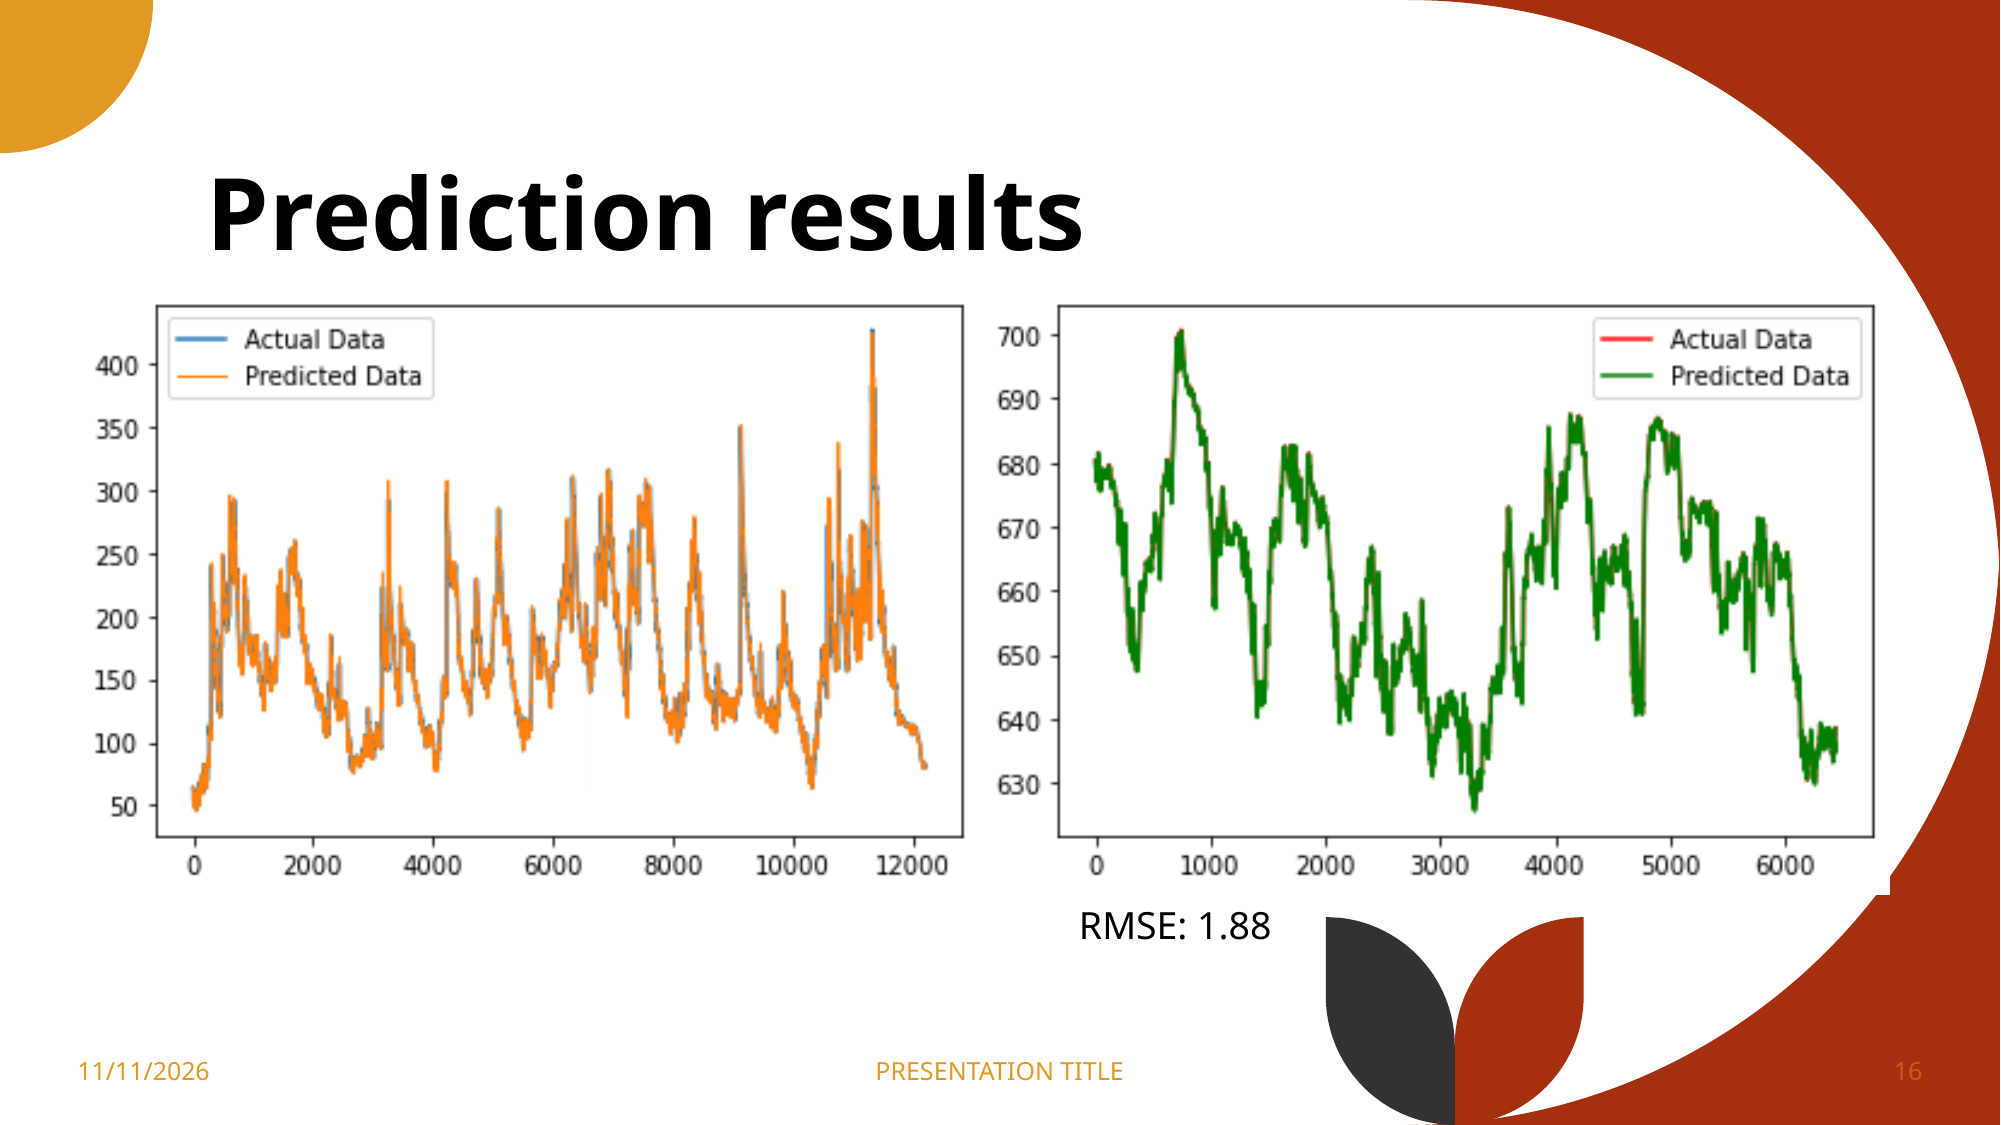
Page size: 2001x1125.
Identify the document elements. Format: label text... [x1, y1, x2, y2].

picture [978, 291, 1890, 895]
slide_number 16 [1665, 1042, 1938, 1103]
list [77, 291, 978, 895]
footer PRESENTATION TITLE [662, 1042, 1338, 1103]
text_box RMSE: 1.88 [1064, 895, 1308, 955]
title Prediction results [191, 62, 1796, 280]
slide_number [62, 1042, 513, 1103]
